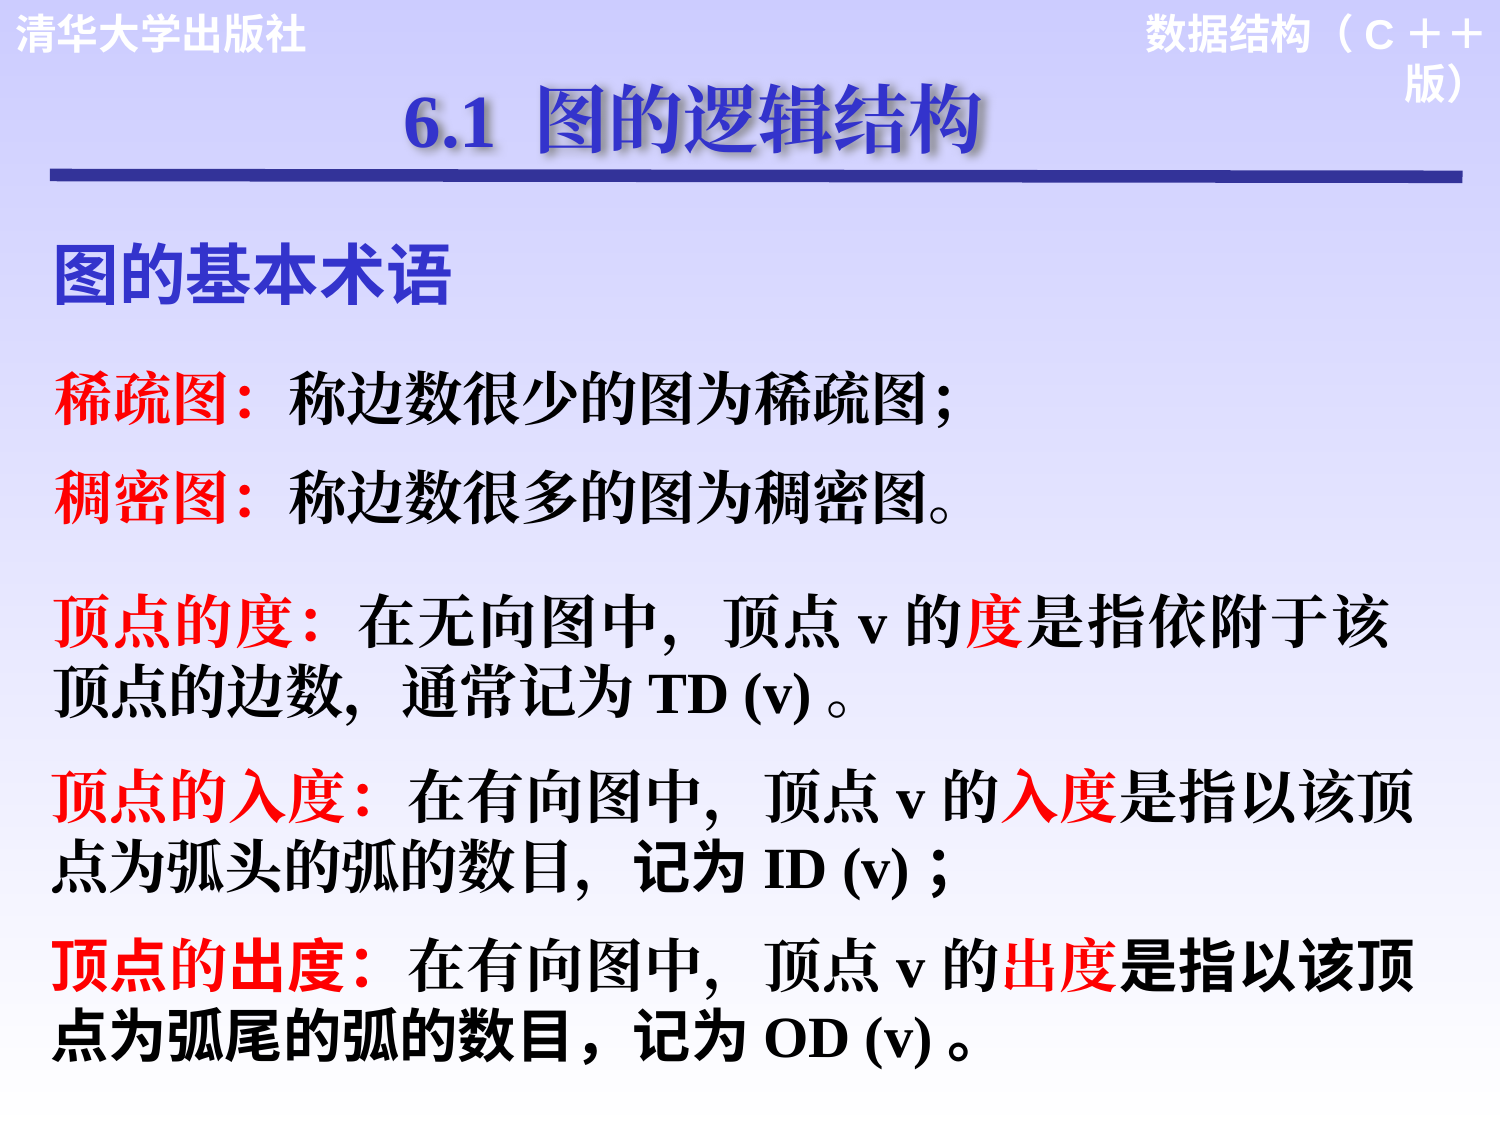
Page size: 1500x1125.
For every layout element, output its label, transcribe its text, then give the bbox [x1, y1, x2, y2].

text_box 图的基本术语 [37, 224, 838, 320]
text_box 顶点的度：在无向图中，顶点v的度是指依附于该顶点的边数，通常记为TD (v)。 [52, 577, 1390, 733]
text_box 顶点的入度：在有向图中，顶点v的入度是指以该顶点为弧头的弧的数目，记为ID (v)； 顶点的出度：在有向图中，顶点v的出度是指以该顶点为弧尾的弧的数目，记为OD (v)。 [35, 752, 1431, 1083]
text_box 6.1 图的逻辑结构 [388, 64, 1014, 170]
text_box 稀疏图：称边数很少的图为稀疏图； 稠密图：称边数很多的图为稠密图。 [40, 354, 1366, 546]
